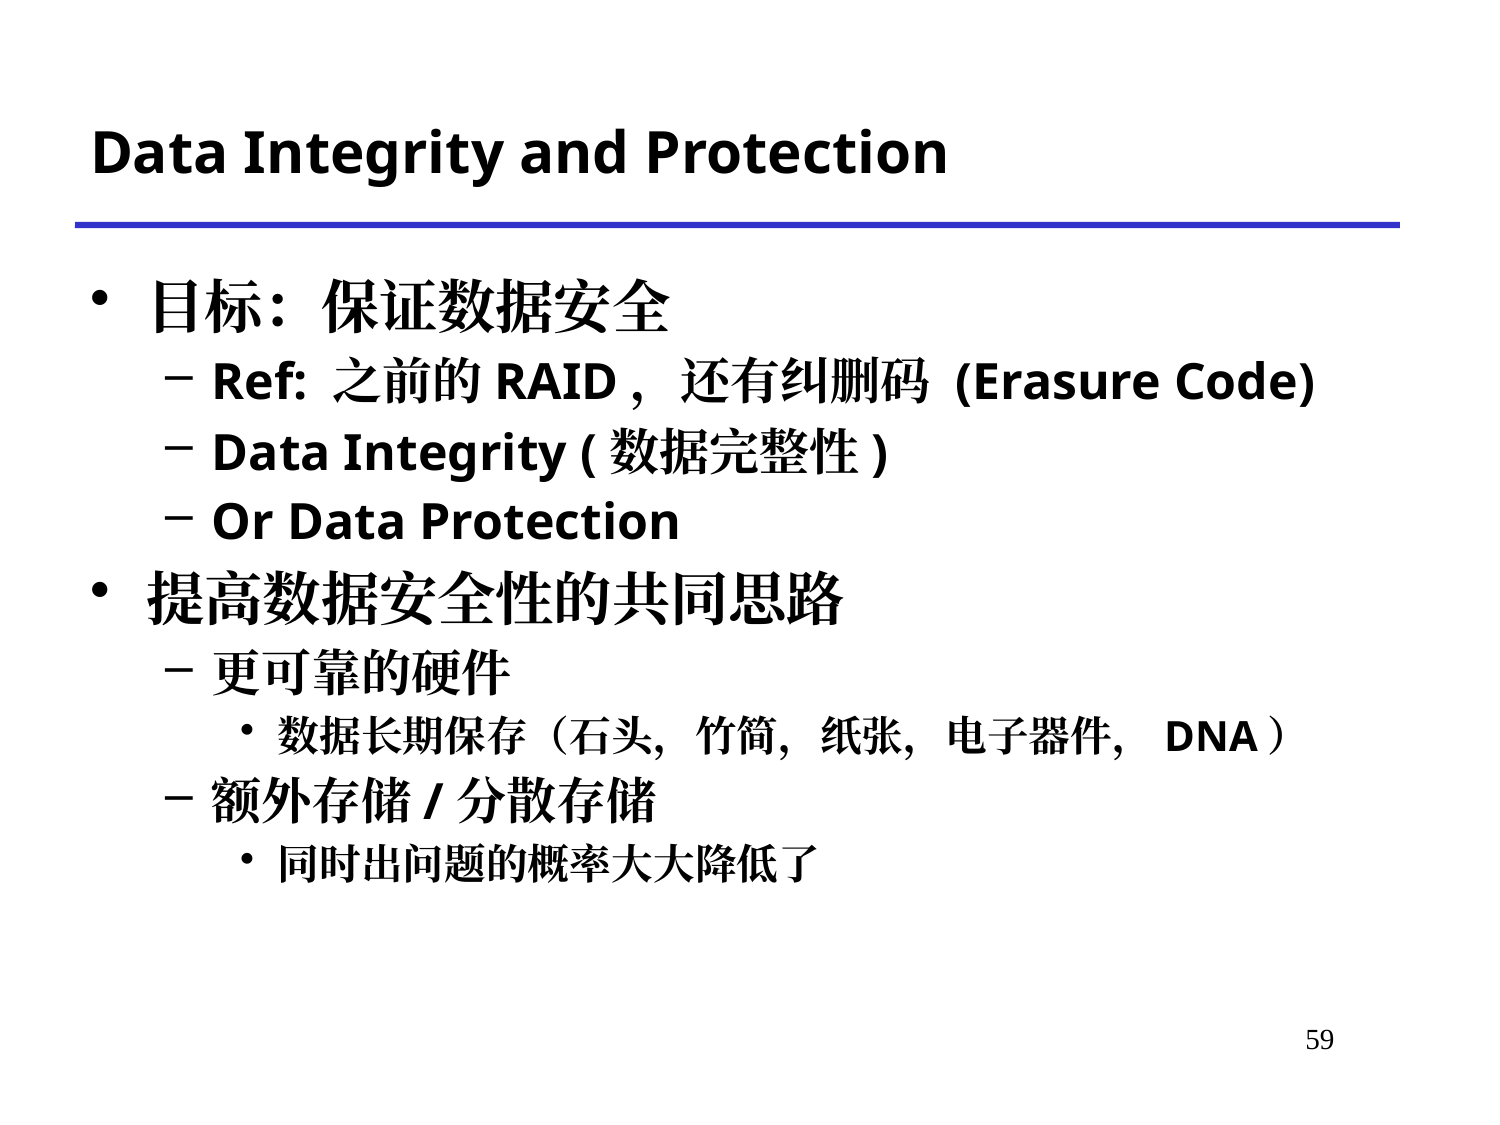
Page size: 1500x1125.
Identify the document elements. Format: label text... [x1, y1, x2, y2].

title Data Integrity and Protection [75, 75, 1400, 225]
list 目标：保证数据安全 Ref: 之前的RAID，还有纠删码 (Erasure Code) Data Integrity (数据完整性) Or Data Protection 提高数据安全性的共同思路 更可靠的硬件 数据长期保存（石头，竹简，纸张，电子器件，DNA） 额外存储/分散存储 同时出问题的概率大大降低了 [75, 262, 1438, 988]
slide_number * [1137, 1012, 1350, 1088]
